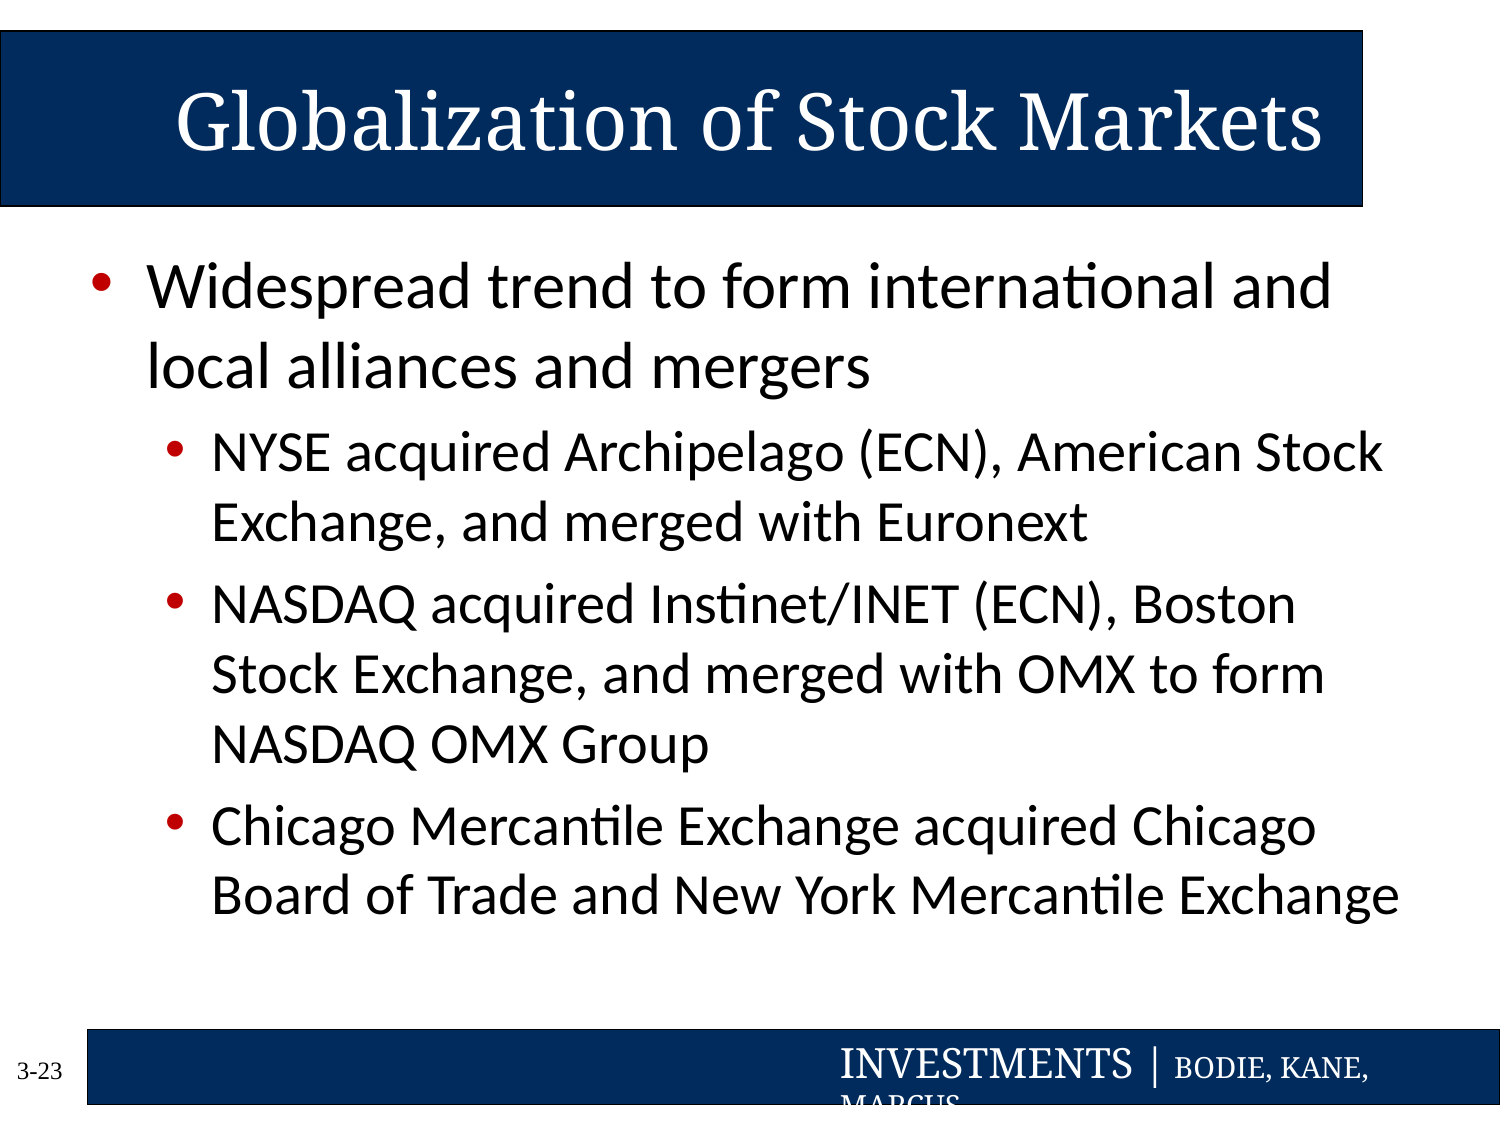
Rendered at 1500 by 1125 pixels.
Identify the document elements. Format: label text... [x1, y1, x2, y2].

title Globalization of Stock Markets [74, 24, 1426, 213]
list Widespread trend to form international and local alliances and mergers NYSE acquired Archipelago (ECN), American Stock Exchange, and merged with Euronext NASDAQ acquired Instinet/INET (ECN), Boston Stock Exchange, and merged with OMX to form NASDAQ OMX Group Chicago Mercantile Exchange acquired Chicago Board of Trade and New York Mercantile Exchange [74, 234, 1426, 978]
